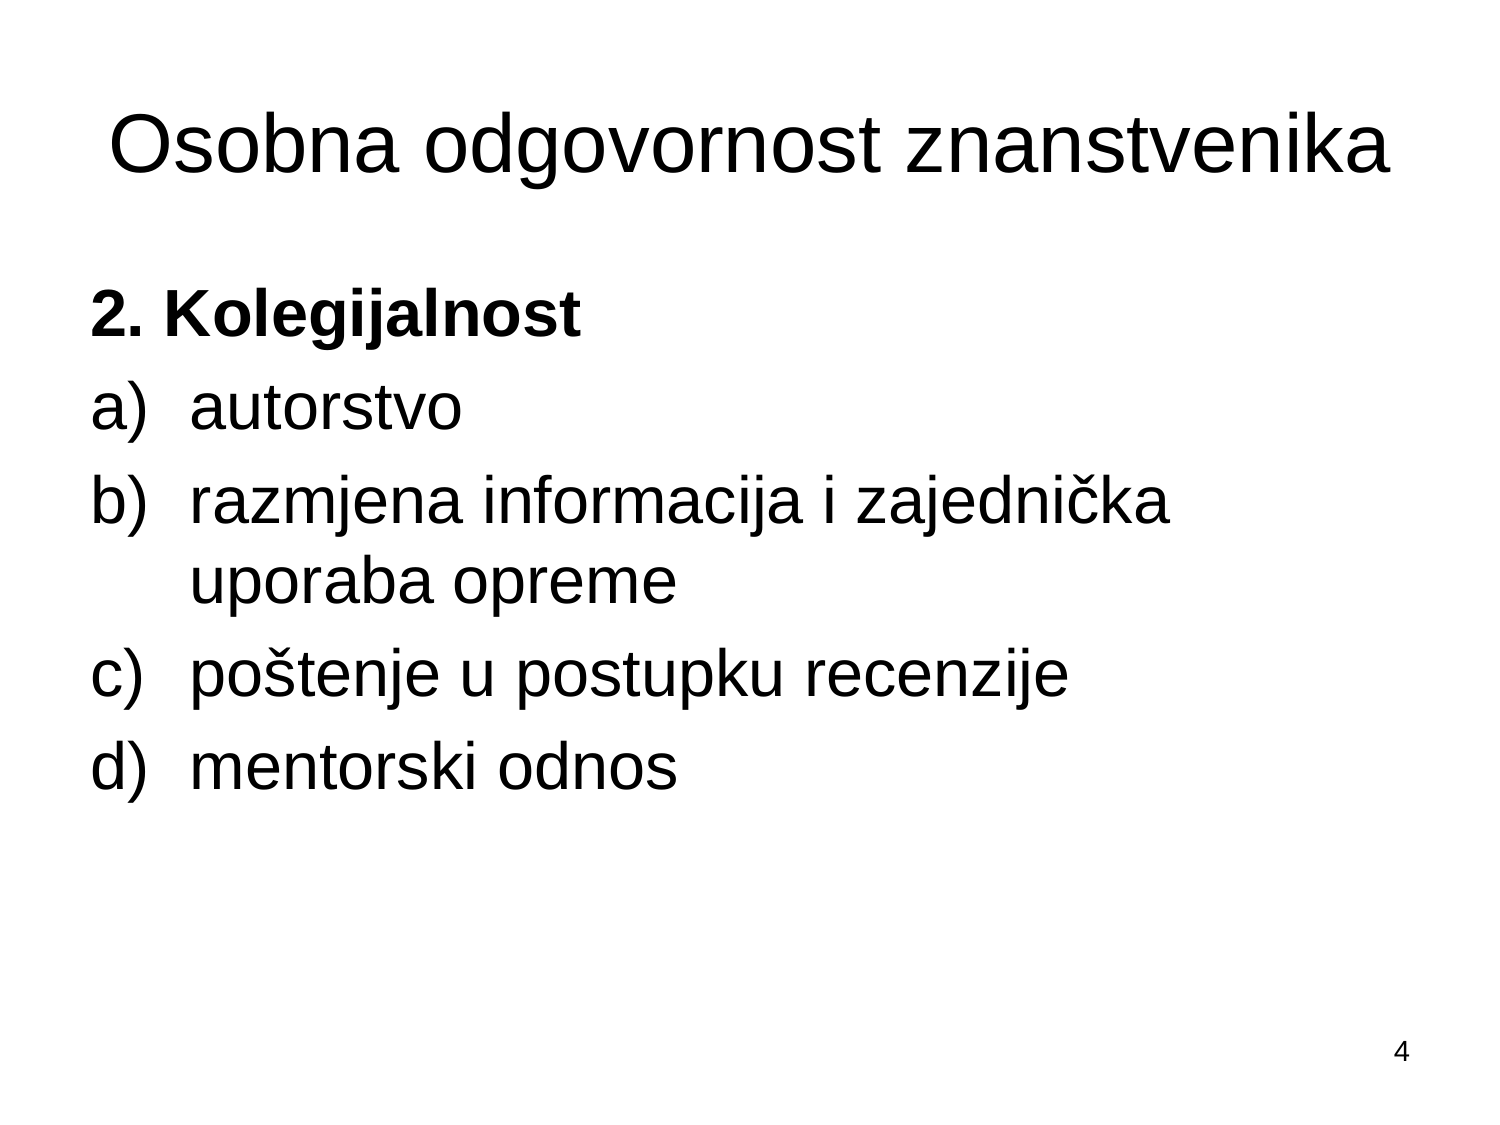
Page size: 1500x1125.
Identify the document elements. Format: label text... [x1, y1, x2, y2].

list 2. Kolegijalnost autorstvo razmjena informacija i zajednička uporaba opreme poštenje u postupku recenzije mentorski odnos [74, 262, 1426, 1006]
slide_number 4 [1074, 1024, 1426, 1103]
title Osobna odgovornost znanstvenika [74, 44, 1426, 233]
